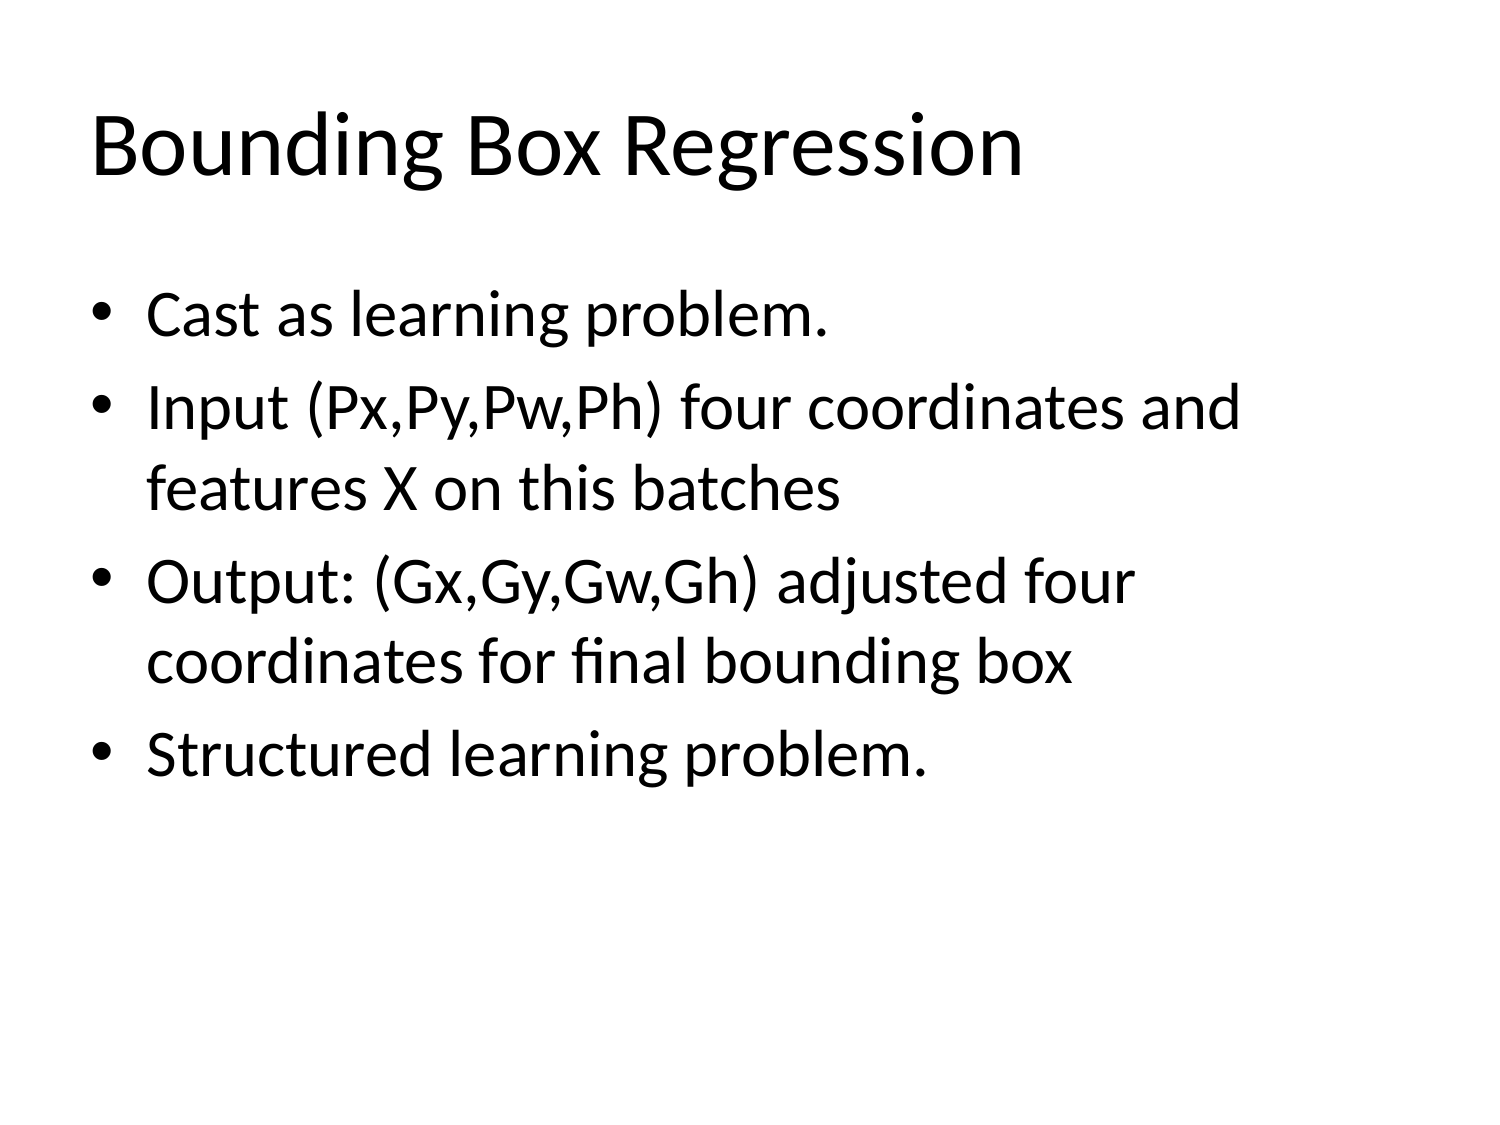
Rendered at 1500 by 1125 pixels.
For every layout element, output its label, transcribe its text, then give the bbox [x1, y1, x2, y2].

title Bounding Box Regression [75, 45, 1425, 233]
list Cast as learning problem. Input (Px,Py,Pw,Ph) four coordinates and features X on this batches Output: (Gx,Gy,Gw,Gh) adjusted four coordinates for final bounding box Structured learning problem. [75, 262, 1425, 1005]
